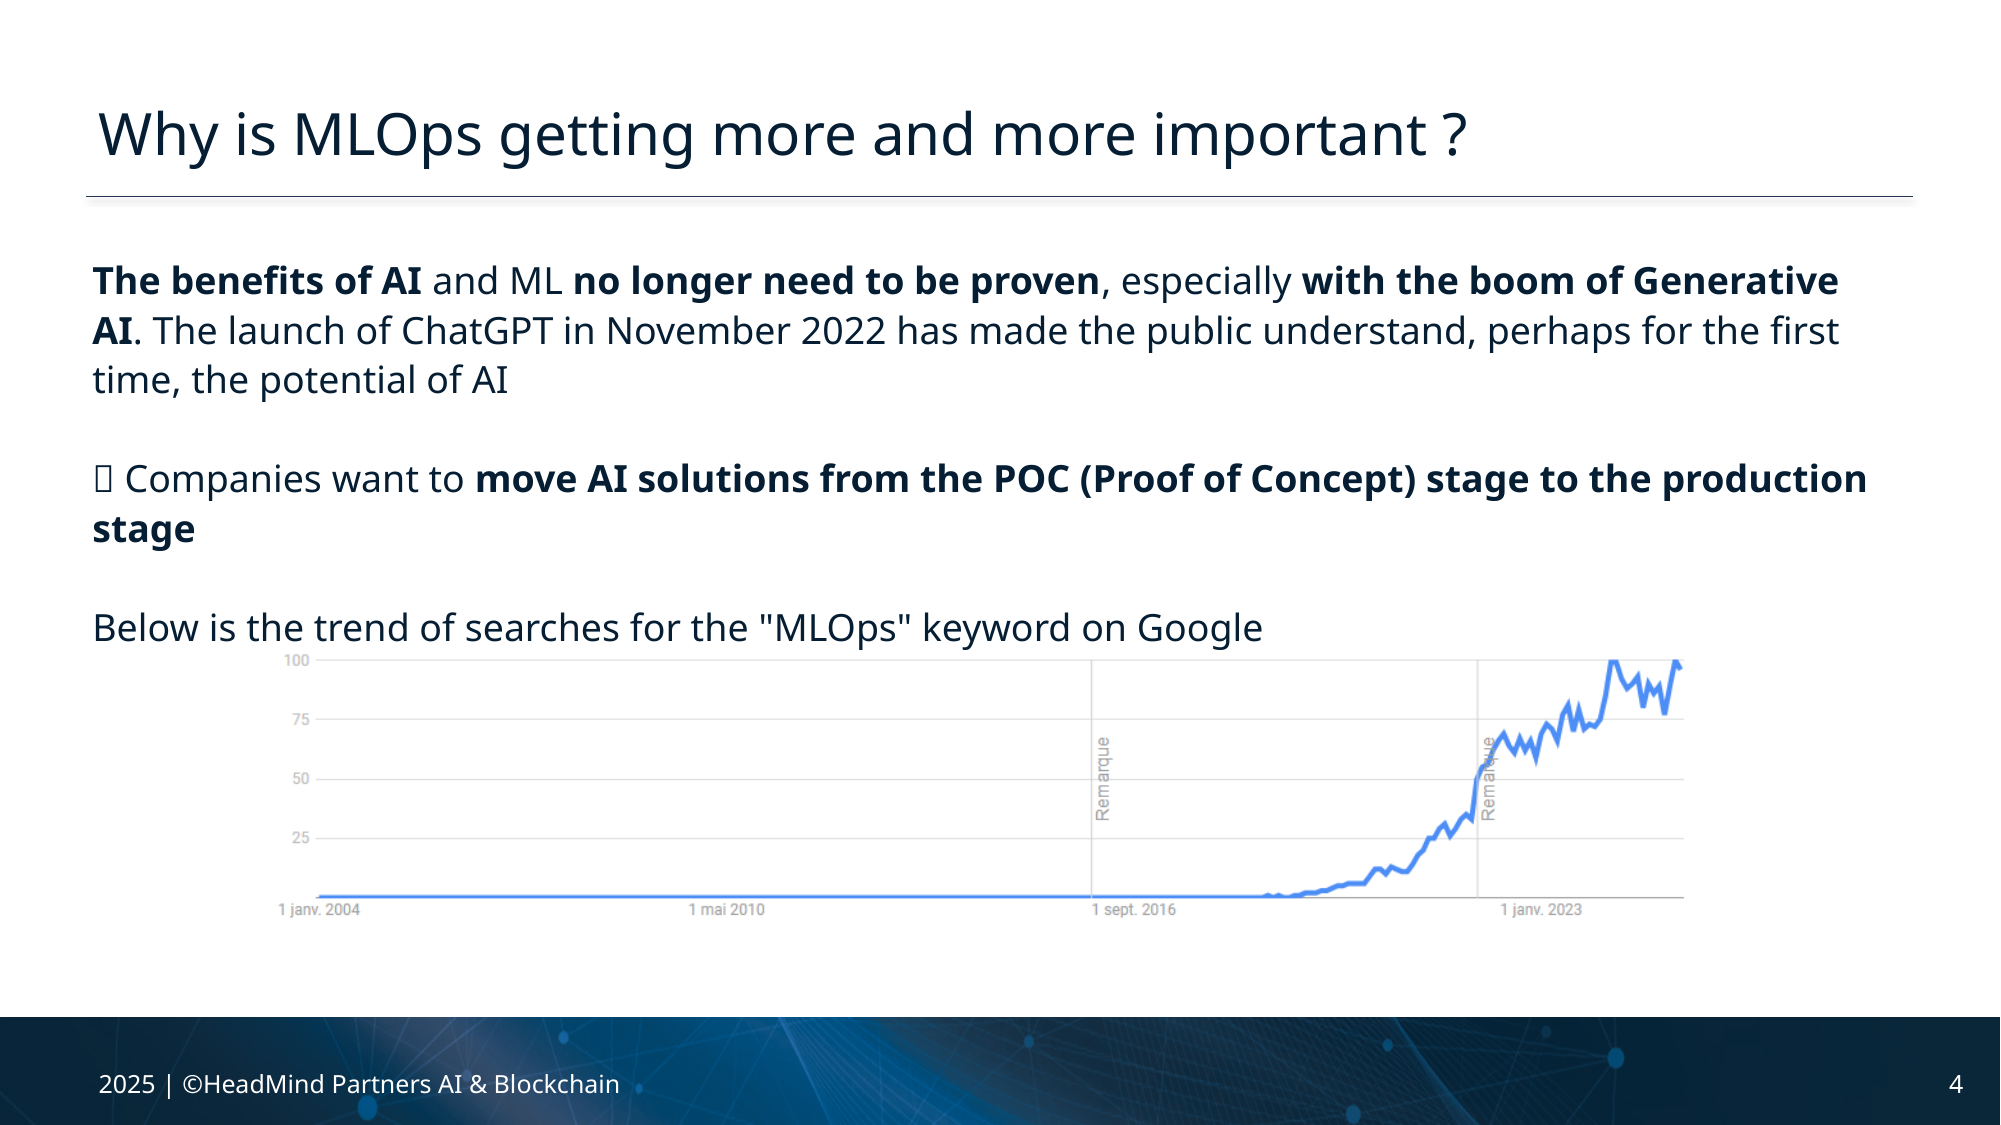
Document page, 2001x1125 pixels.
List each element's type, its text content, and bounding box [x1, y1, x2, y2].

picture [0, 1017, 2000, 1125]
slide_number 4 [1845, 1050, 1964, 1111]
footer 2025 | ©HeadMind Partners AI & Blockchain [83, 1050, 1015, 1111]
picture [270, 553, 1711, 947]
list The benefits of AI and ML no longer need to be proven, especially with the boom of Generative AI. The launch of ChatGPT in November 2022 has made the public understand, perhaps for the first time, the potential of AI  Companies want to move AI solutions from the POC (Proof of Concept) stage to the production stage Below is the trend of searches for the "MLOps" keyword on Google [77, 245, 1905, 979]
title Why is MLOps getting more and more important ? [83, 30, 1914, 173]
